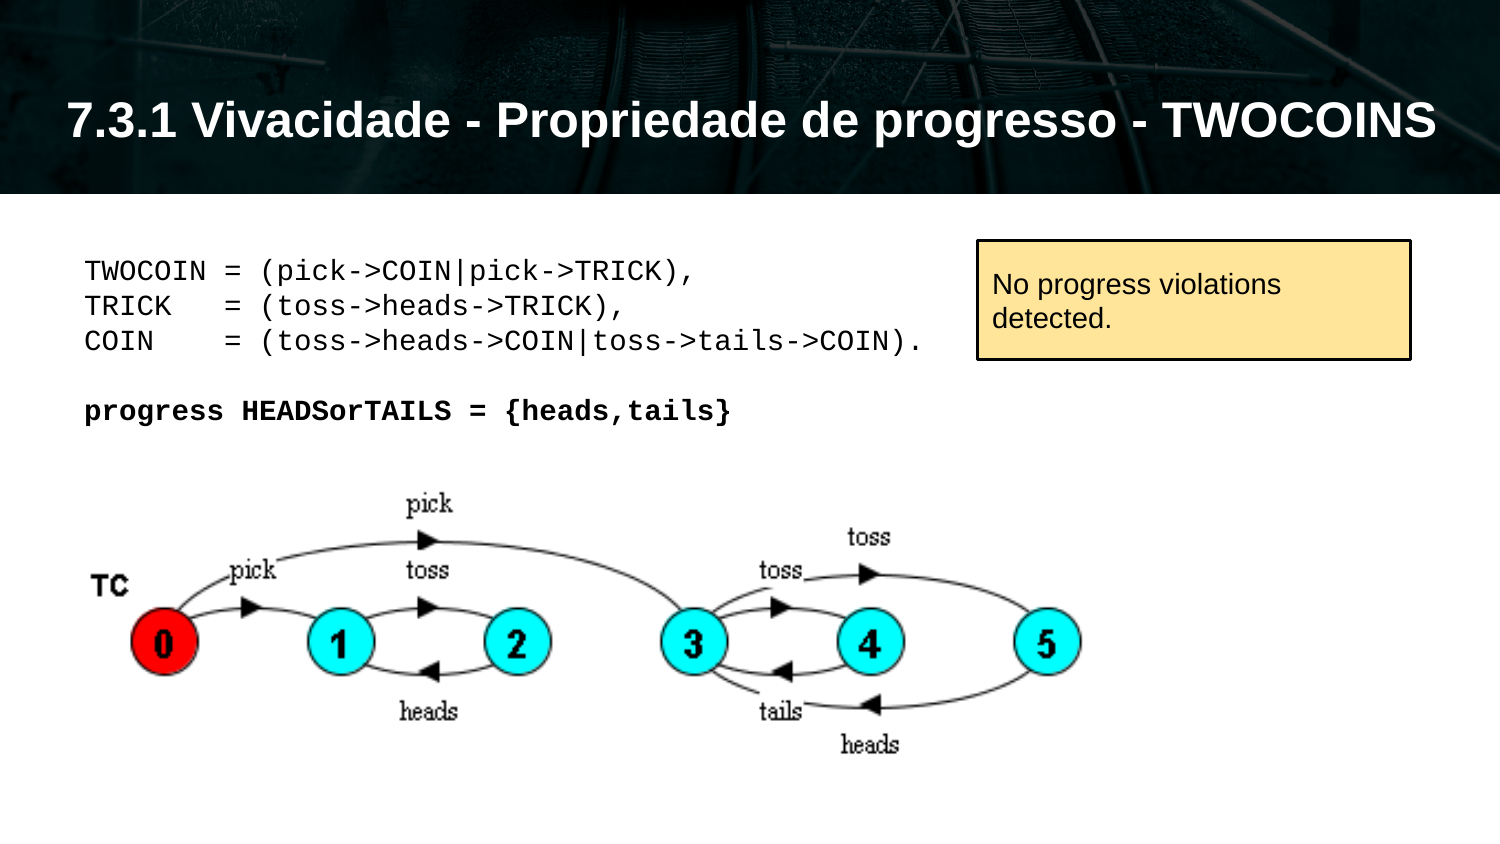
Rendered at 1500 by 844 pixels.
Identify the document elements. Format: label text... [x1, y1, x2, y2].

text_box No progress violations detected. [977, 240, 1411, 360]
title 7.3.1 Vivacidade - Propriedade de progresso - TWOCOINS [51, 72, 1500, 167]
picture [0, 0, 1500, 194]
picture [76, 484, 1100, 774]
text_box TWOCOIN = (pick->COIN|pick->TRICK), TRICK = (toss->heads->TRICK), COIN = (toss->heads->COIN|toss->tails->COIN). progress HEADSorTAILS = {heads,tails} [69, 224, 1023, 452]
